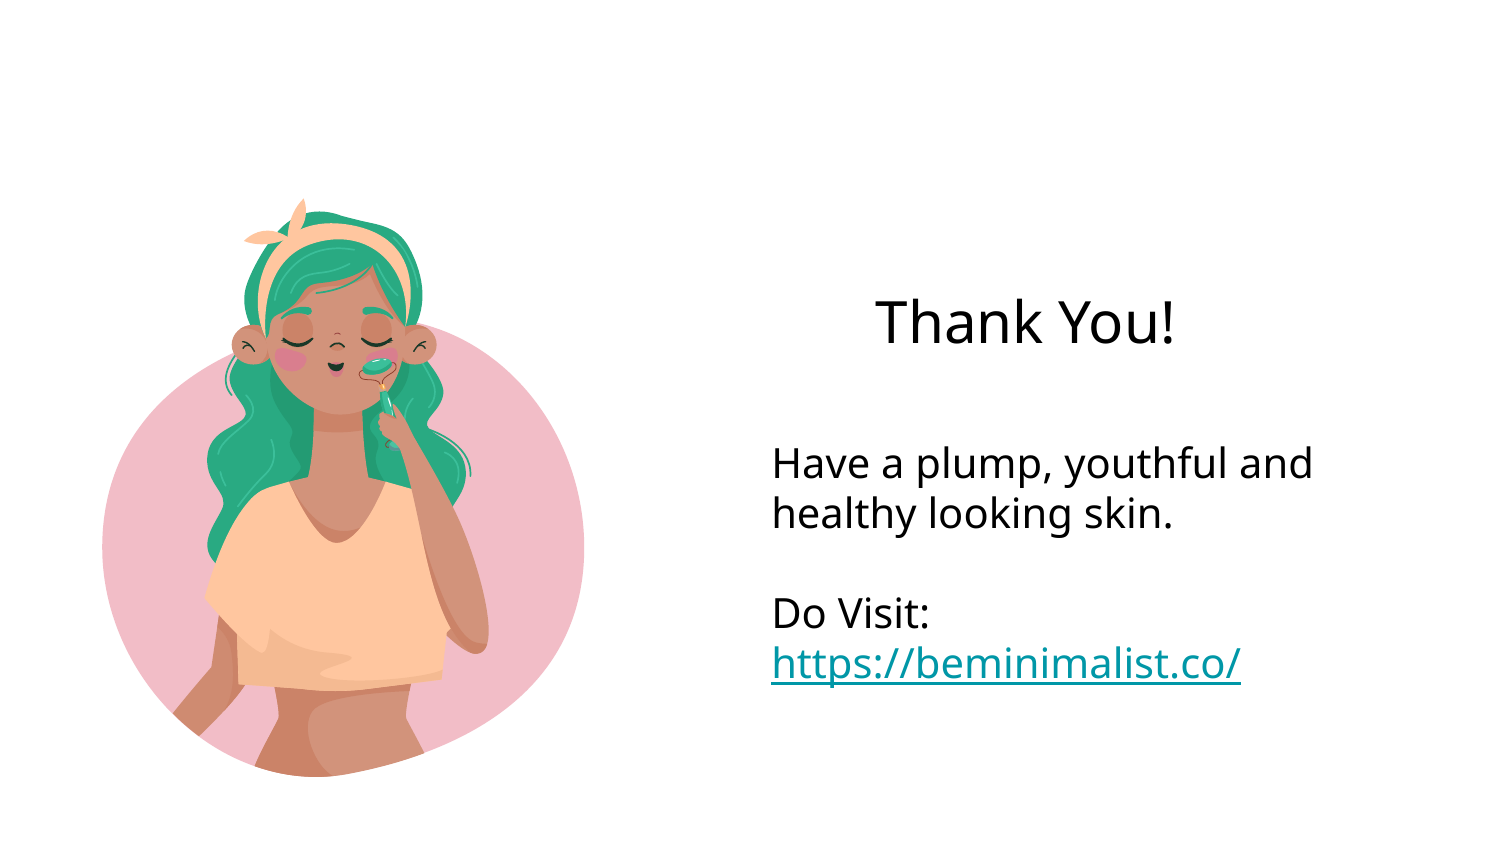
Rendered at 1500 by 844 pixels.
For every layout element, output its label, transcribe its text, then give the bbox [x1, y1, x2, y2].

text_box Have a plump, youthful and healthy looking skin. Do Visit: https://beminimalist.co/ [756, 422, 1406, 710]
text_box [101, 198, 585, 778]
text_box Thank You! [614, 281, 1438, 360]
